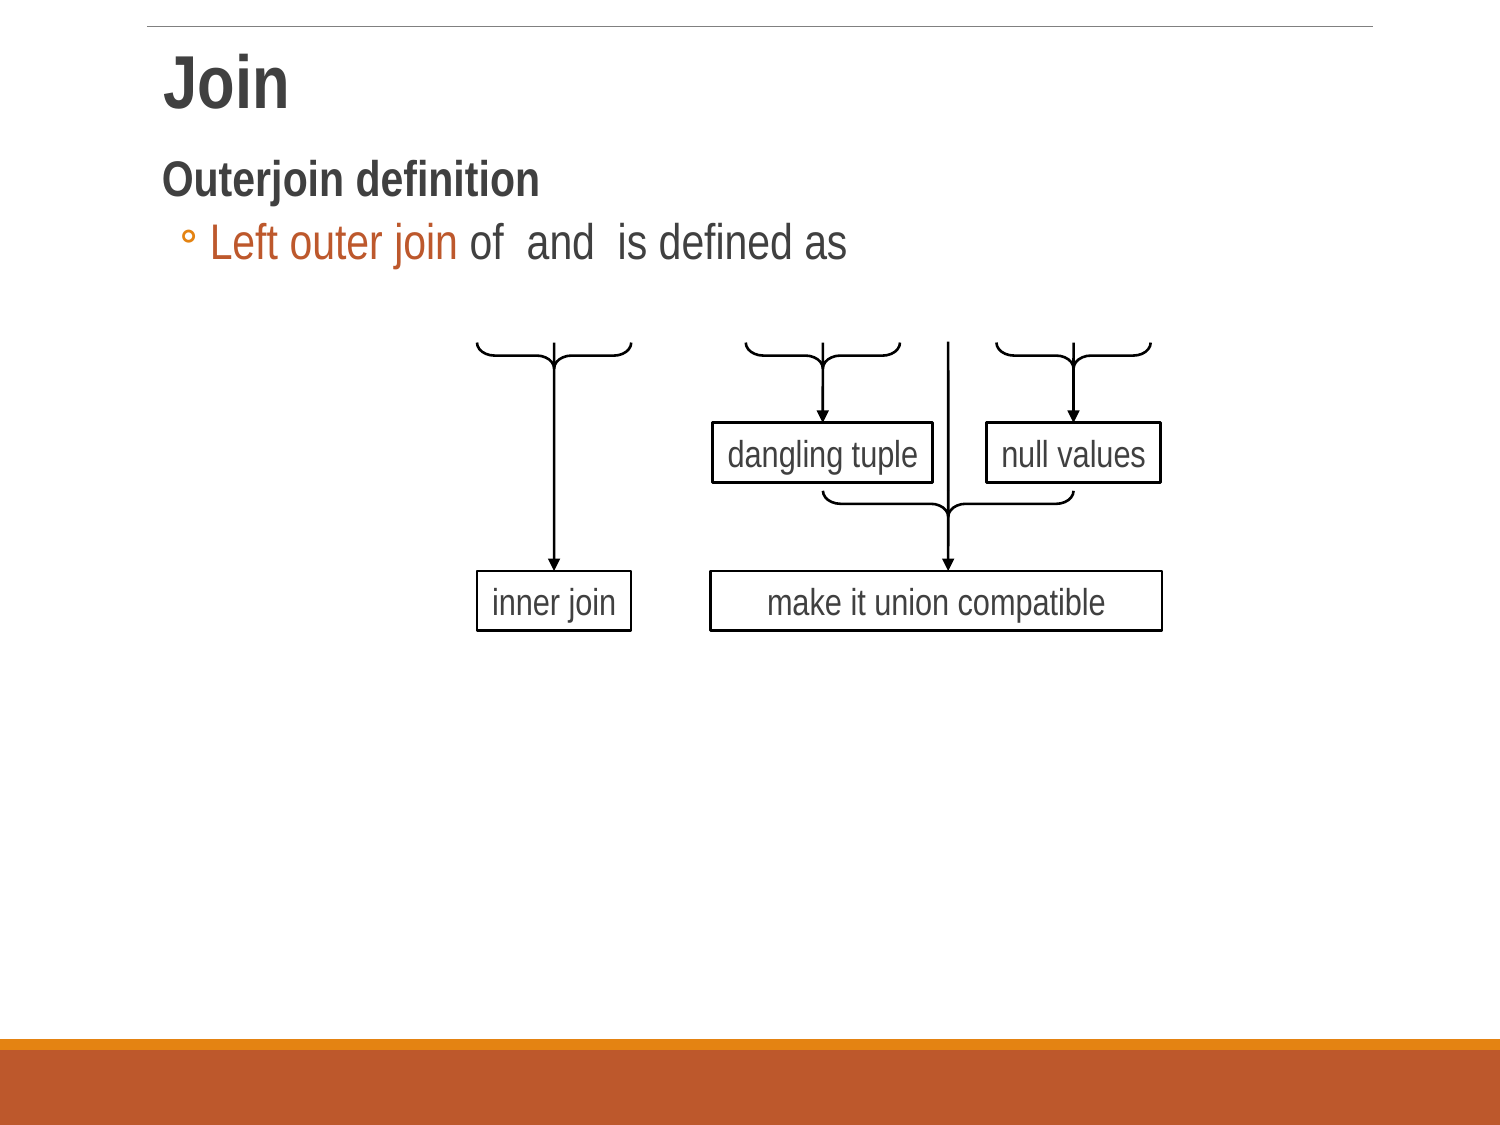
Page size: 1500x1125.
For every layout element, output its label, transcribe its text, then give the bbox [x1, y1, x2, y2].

text_box dangling tuple [711, 421, 934, 484]
text_box [744, 342, 821, 366]
text_box [821, 490, 944, 511]
text_box make it union compatible [709, 570, 1163, 632]
text_box null values [985, 421, 1162, 484]
text_box [1075, 342, 1152, 368]
text_box [475, 342, 552, 366]
text_box [995, 342, 1072, 368]
text_box [825, 342, 902, 366]
text_box [958, 490, 1075, 507]
text_box [556, 342, 633, 366]
text_box inner join [476, 570, 632, 632]
